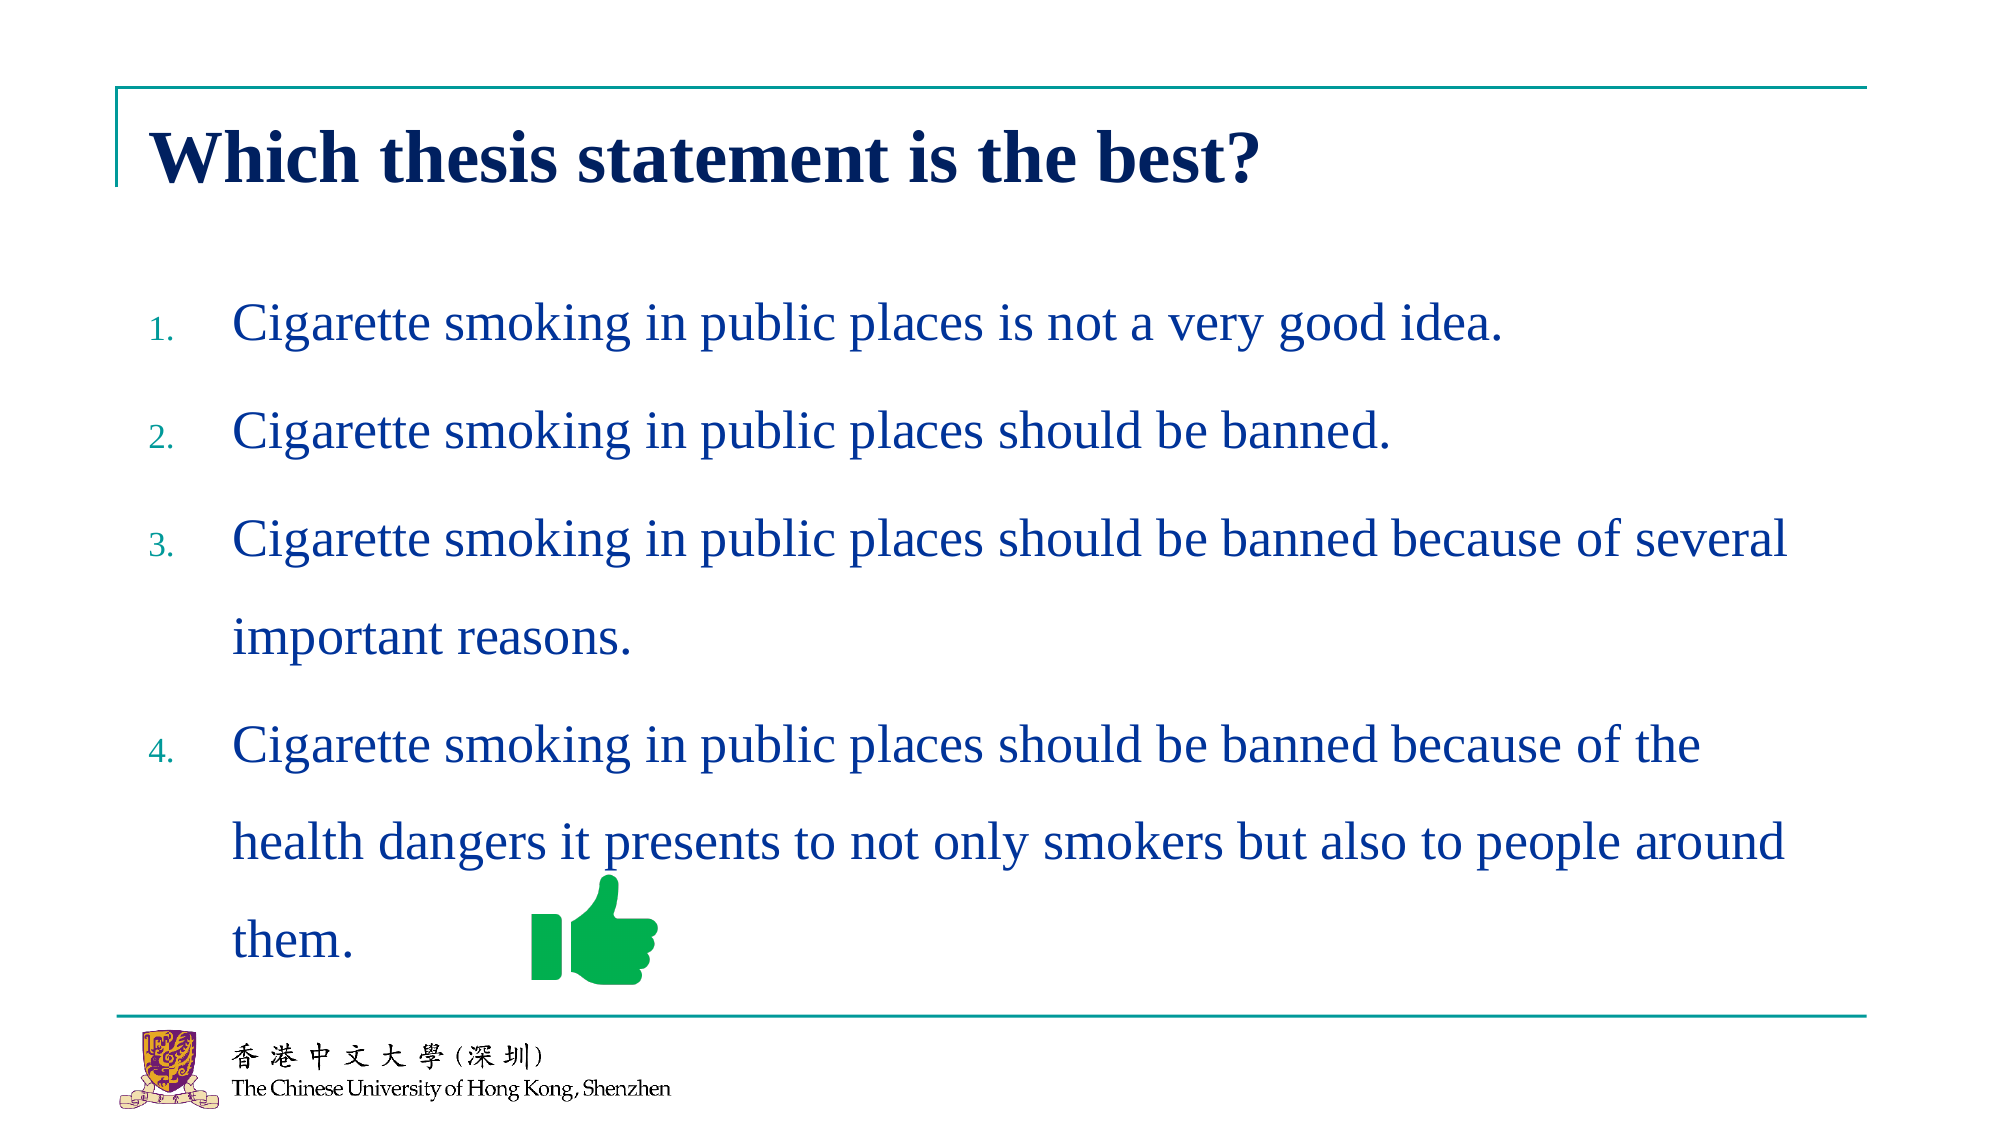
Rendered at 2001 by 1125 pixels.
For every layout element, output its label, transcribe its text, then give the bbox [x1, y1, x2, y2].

picture [67, 854, 723, 1125]
title Which thesis statement is the best? [133, 99, 1850, 246]
list Cigarette smoking in public places is not a very good idea. Cigarette smoking in public places should be banned. Cigarette smoking in public places should be banned because of several important reasons. Cigarette smoking in public places should be banned because of the health dangers it presents to not only smokers but also to people around them. [133, 246, 1850, 975]
